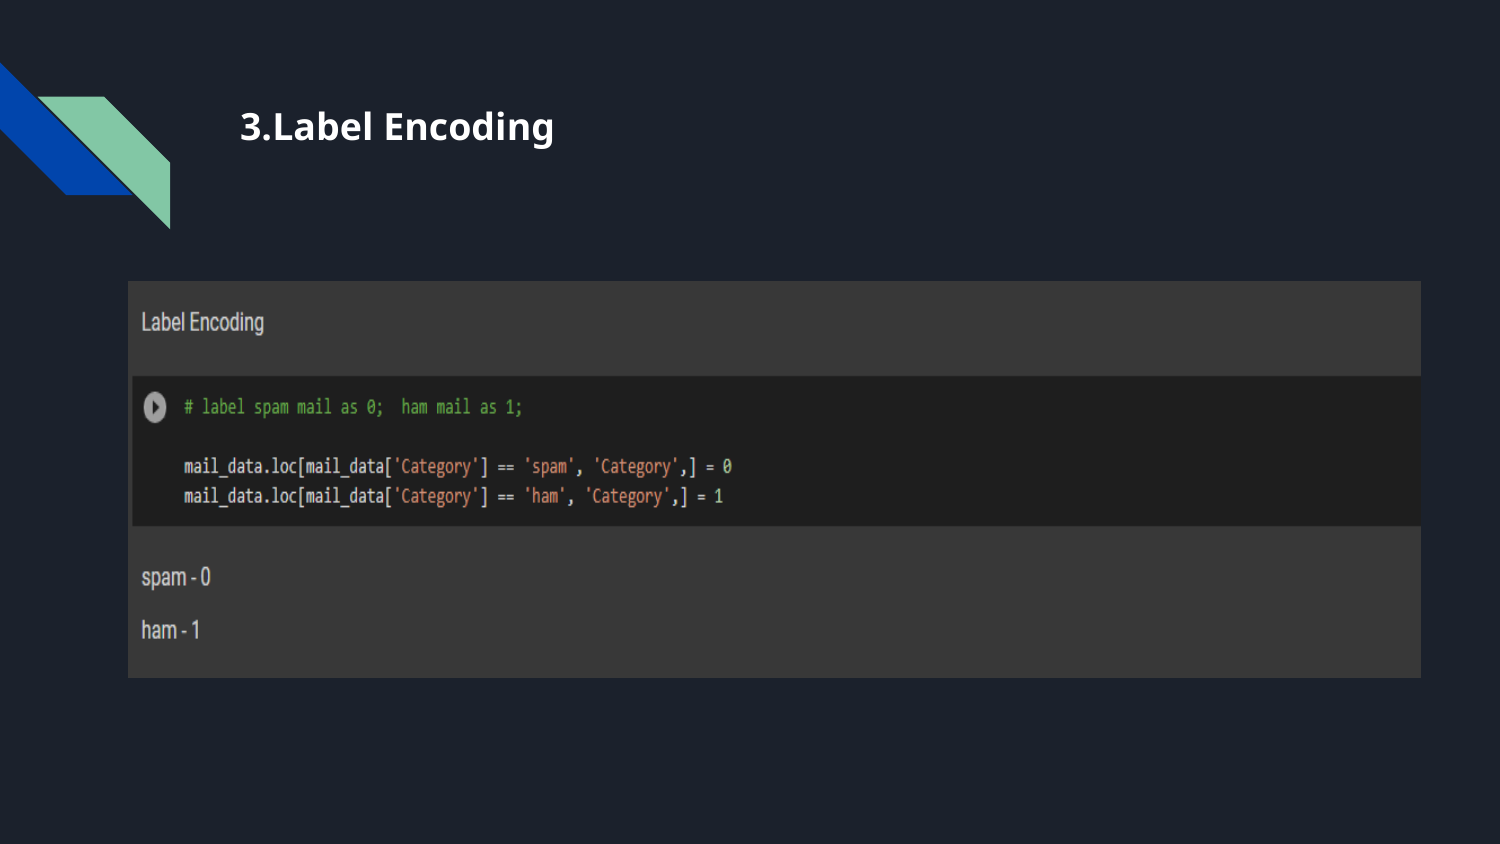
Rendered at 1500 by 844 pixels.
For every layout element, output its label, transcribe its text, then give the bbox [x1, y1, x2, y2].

picture [128, 281, 1422, 678]
text_box 3.Label Encoding [224, 80, 1353, 163]
